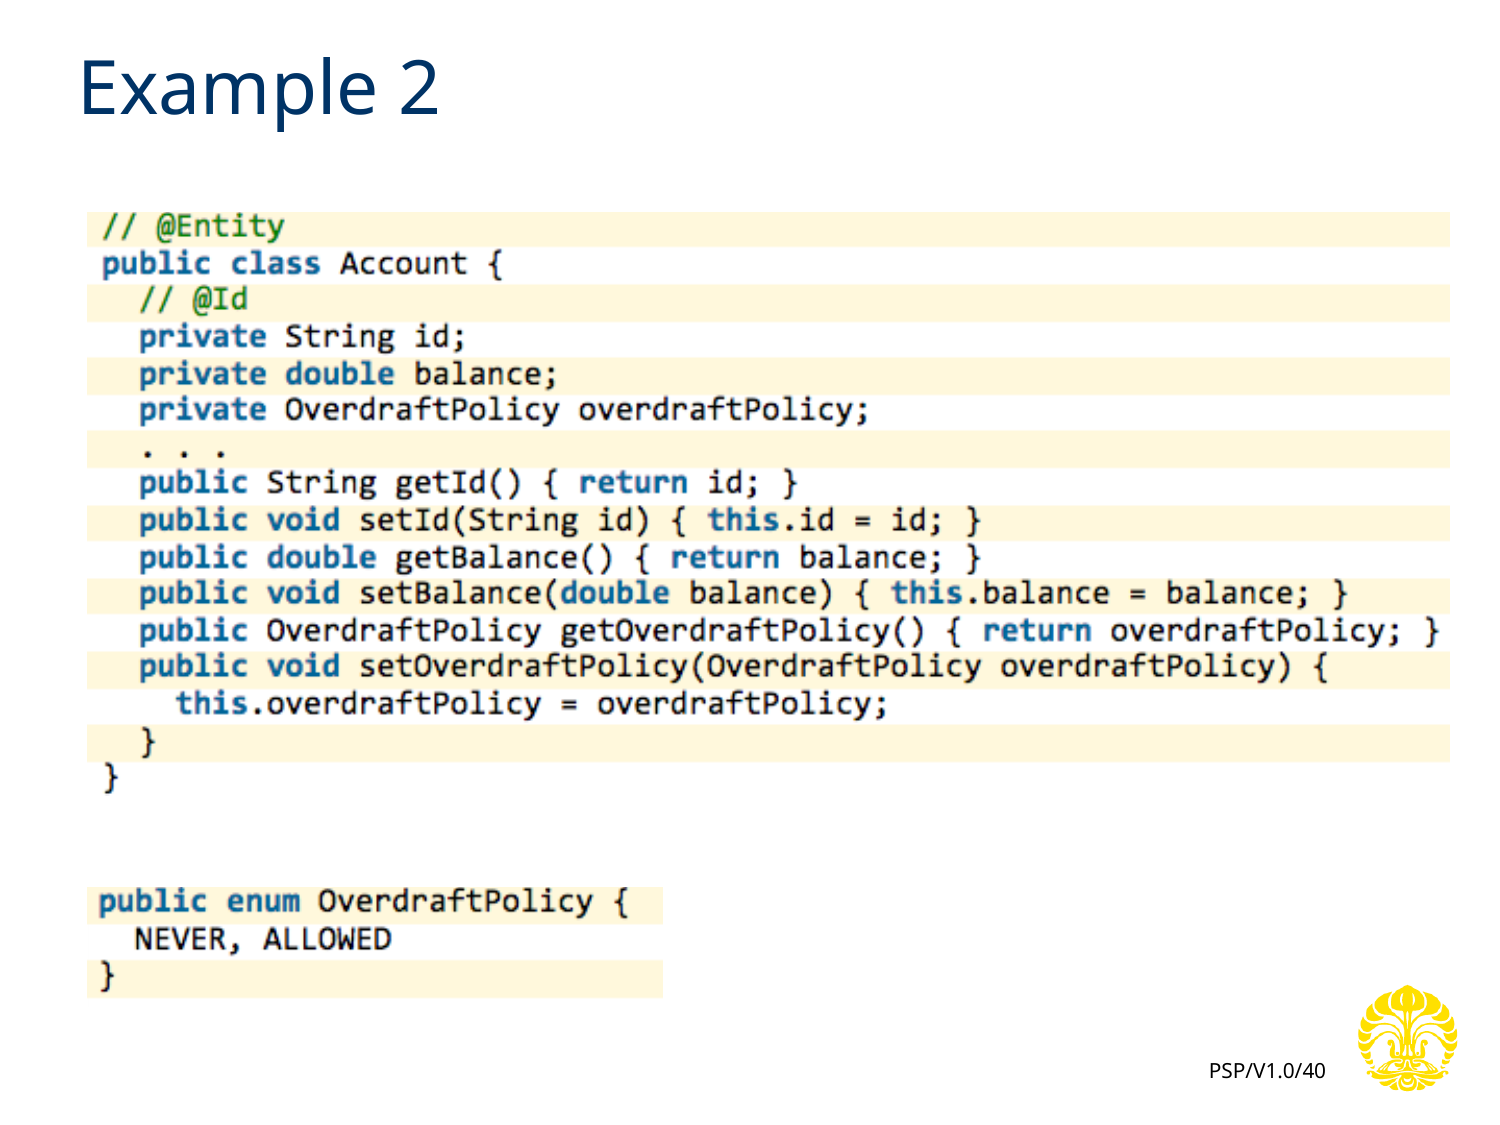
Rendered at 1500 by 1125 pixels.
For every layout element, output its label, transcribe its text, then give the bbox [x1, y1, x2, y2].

picture [87, 212, 1451, 796]
title Example 2 [62, 32, 1402, 138]
picture [87, 887, 663, 1007]
